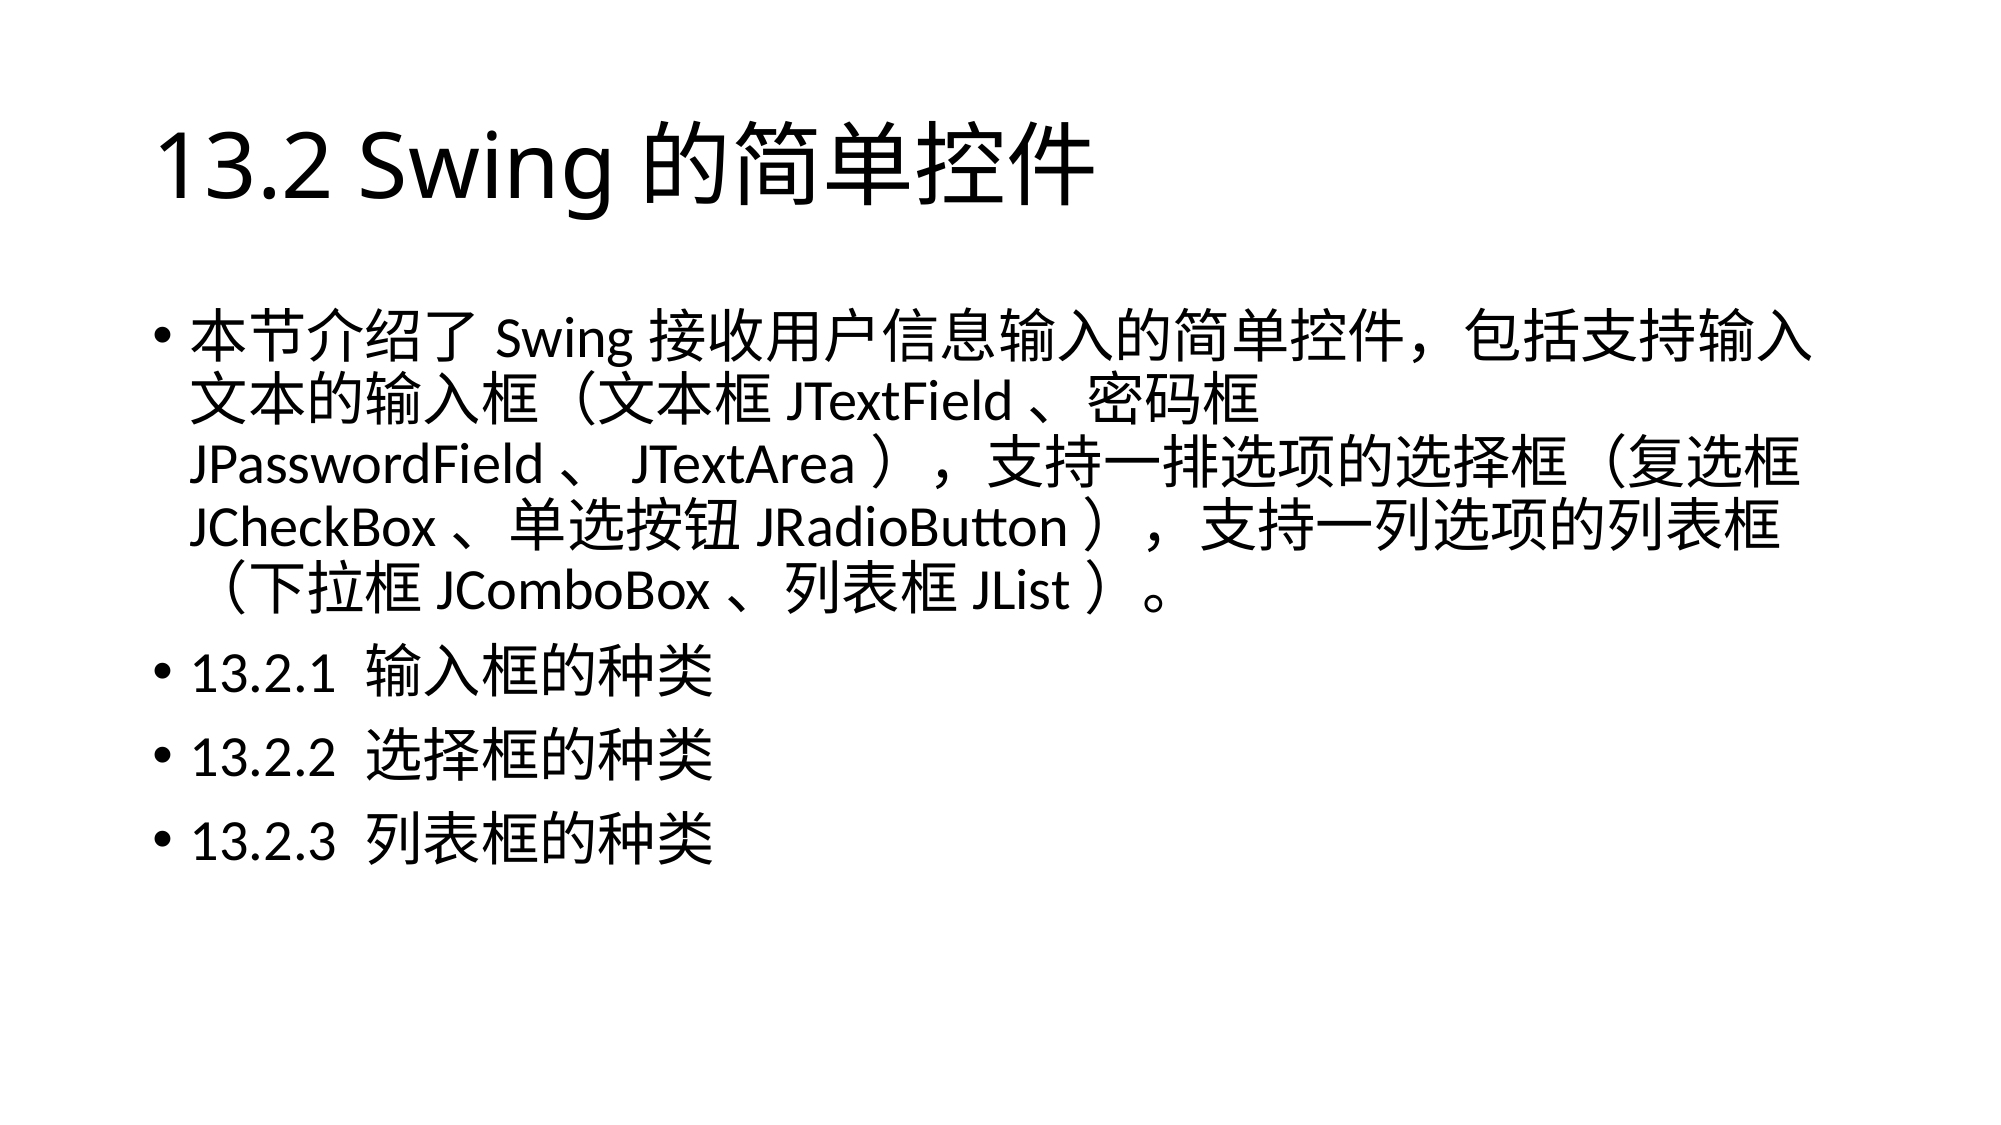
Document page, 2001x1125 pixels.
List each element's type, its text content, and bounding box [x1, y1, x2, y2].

list 本节介绍了Swing接收用户信息输入的简单控件，包括支持输入文本的输入框（文本框JTextField、密码框JPasswordField、JTextArea），支持一排选项的选择框（复选框JCheckBox、单选按钮JRadioButton），支持一列选项的列表框（下拉框JComboBox、列表框JList）。 13.2.1 输入框的种类 13.2.2 选择框的种类 13.2.3 列表框的种类 [137, 299, 1863, 1014]
title 13.2 Swing的简单控件 [137, 59, 1863, 278]
